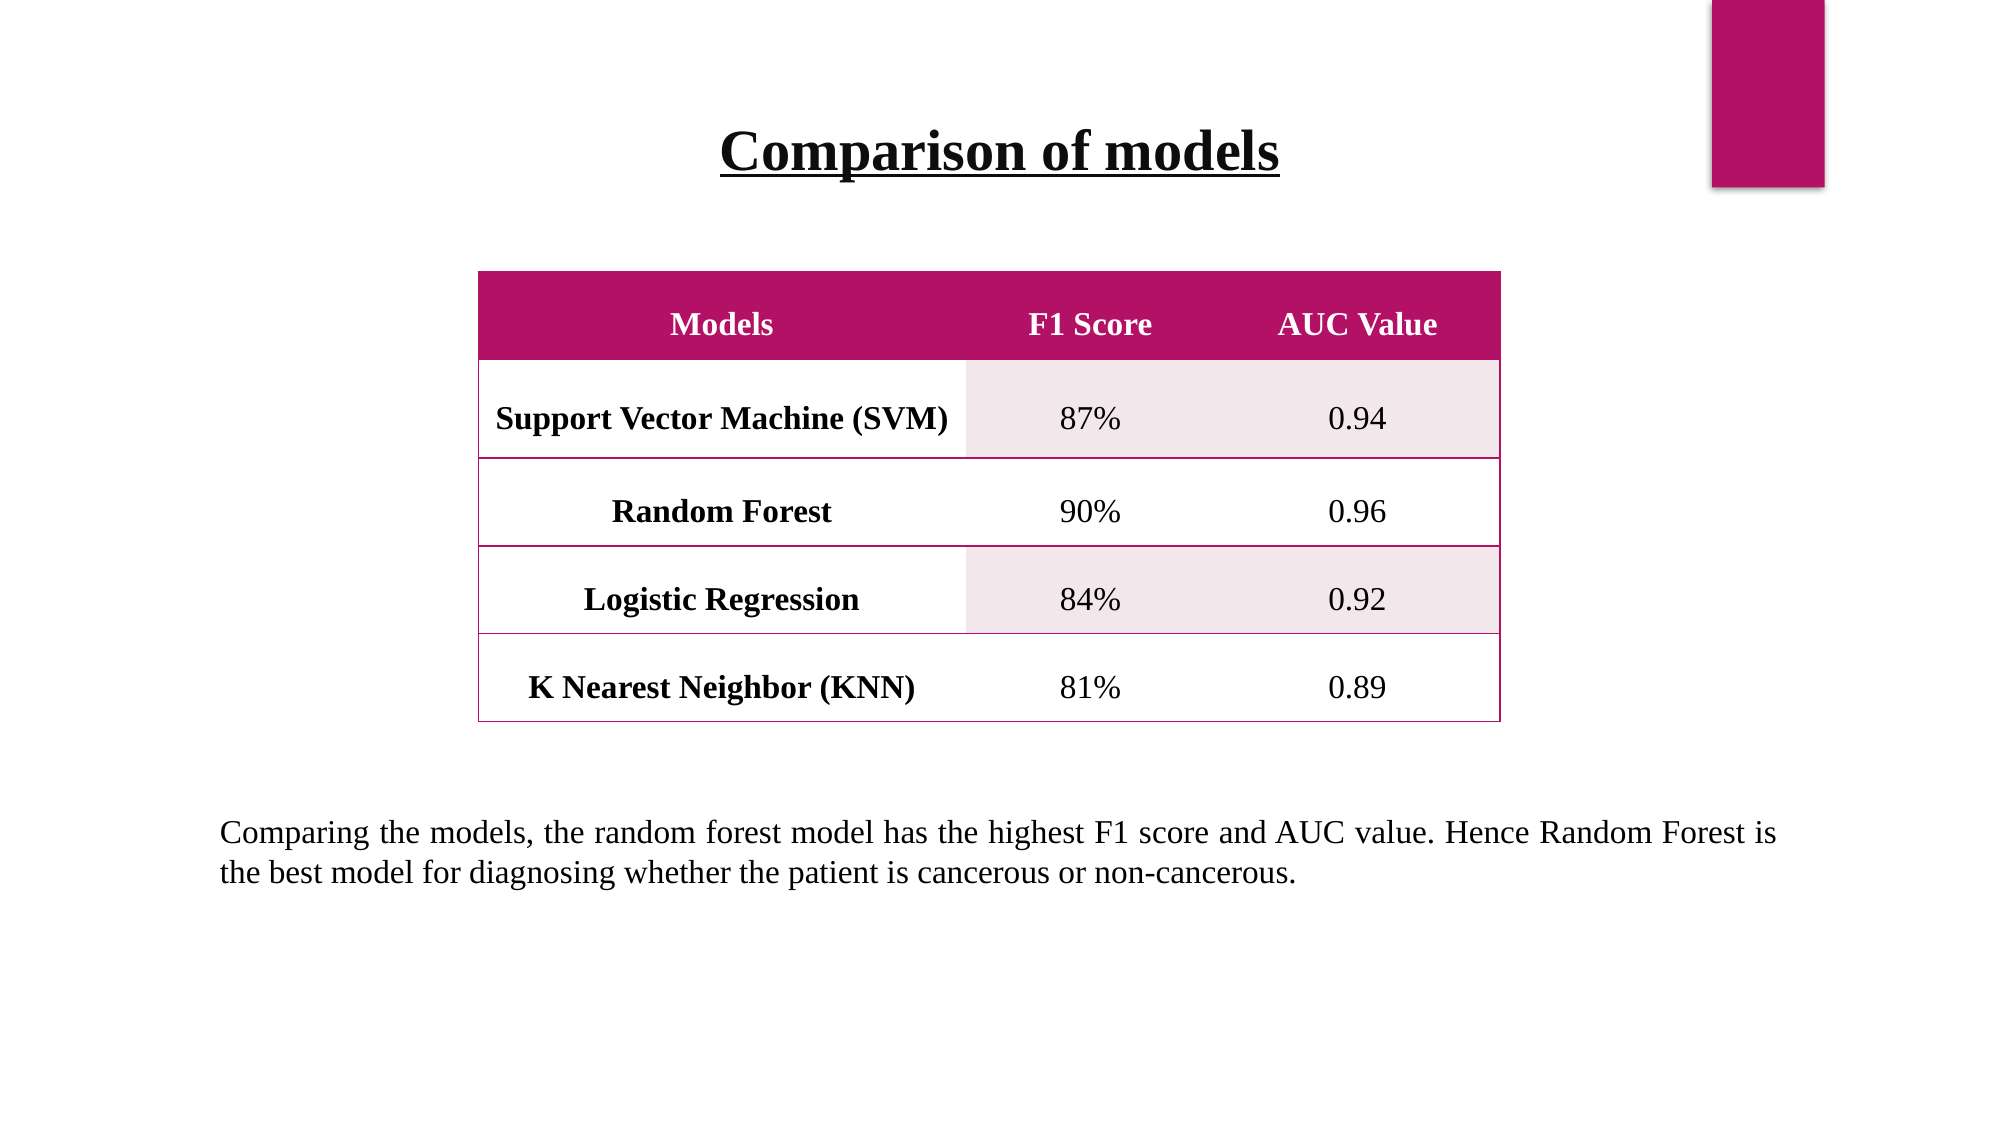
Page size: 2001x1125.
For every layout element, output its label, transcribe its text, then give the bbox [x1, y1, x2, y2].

text_box Comparing the models, the random forest model has the highest F1 score and AUC value. Hence Random Forest is the best model for diagnosing whether the patient is cancerous or non-cancerous. [205, 802, 1795, 898]
table_cell 87% [966, 360, 1215, 457]
table_cell 0.92 [1215, 547, 1499, 633]
table_cell 81% [966, 634, 1215, 721]
table_cell K Nearest Neighbor (KNN) [479, 634, 966, 721]
table_header AUC Value [1215, 272, 1499, 358]
table_cell 0.94 [1215, 360, 1499, 457]
table_cell 0.89 [1215, 634, 1499, 721]
table_cell 90% [966, 459, 1215, 545]
table_header F1 Score [966, 272, 1215, 358]
table_header Models [479, 272, 966, 358]
table_cell 0.96 [1215, 459, 1499, 545]
table_cell Random Forest [479, 459, 966, 545]
table_cell Logistic Regression [479, 547, 966, 633]
table_cell 84% [966, 547, 1215, 633]
table_cell Support Vector Machine (SVM) [479, 360, 966, 457]
text_box Comparison of models [499, 104, 1501, 190]
